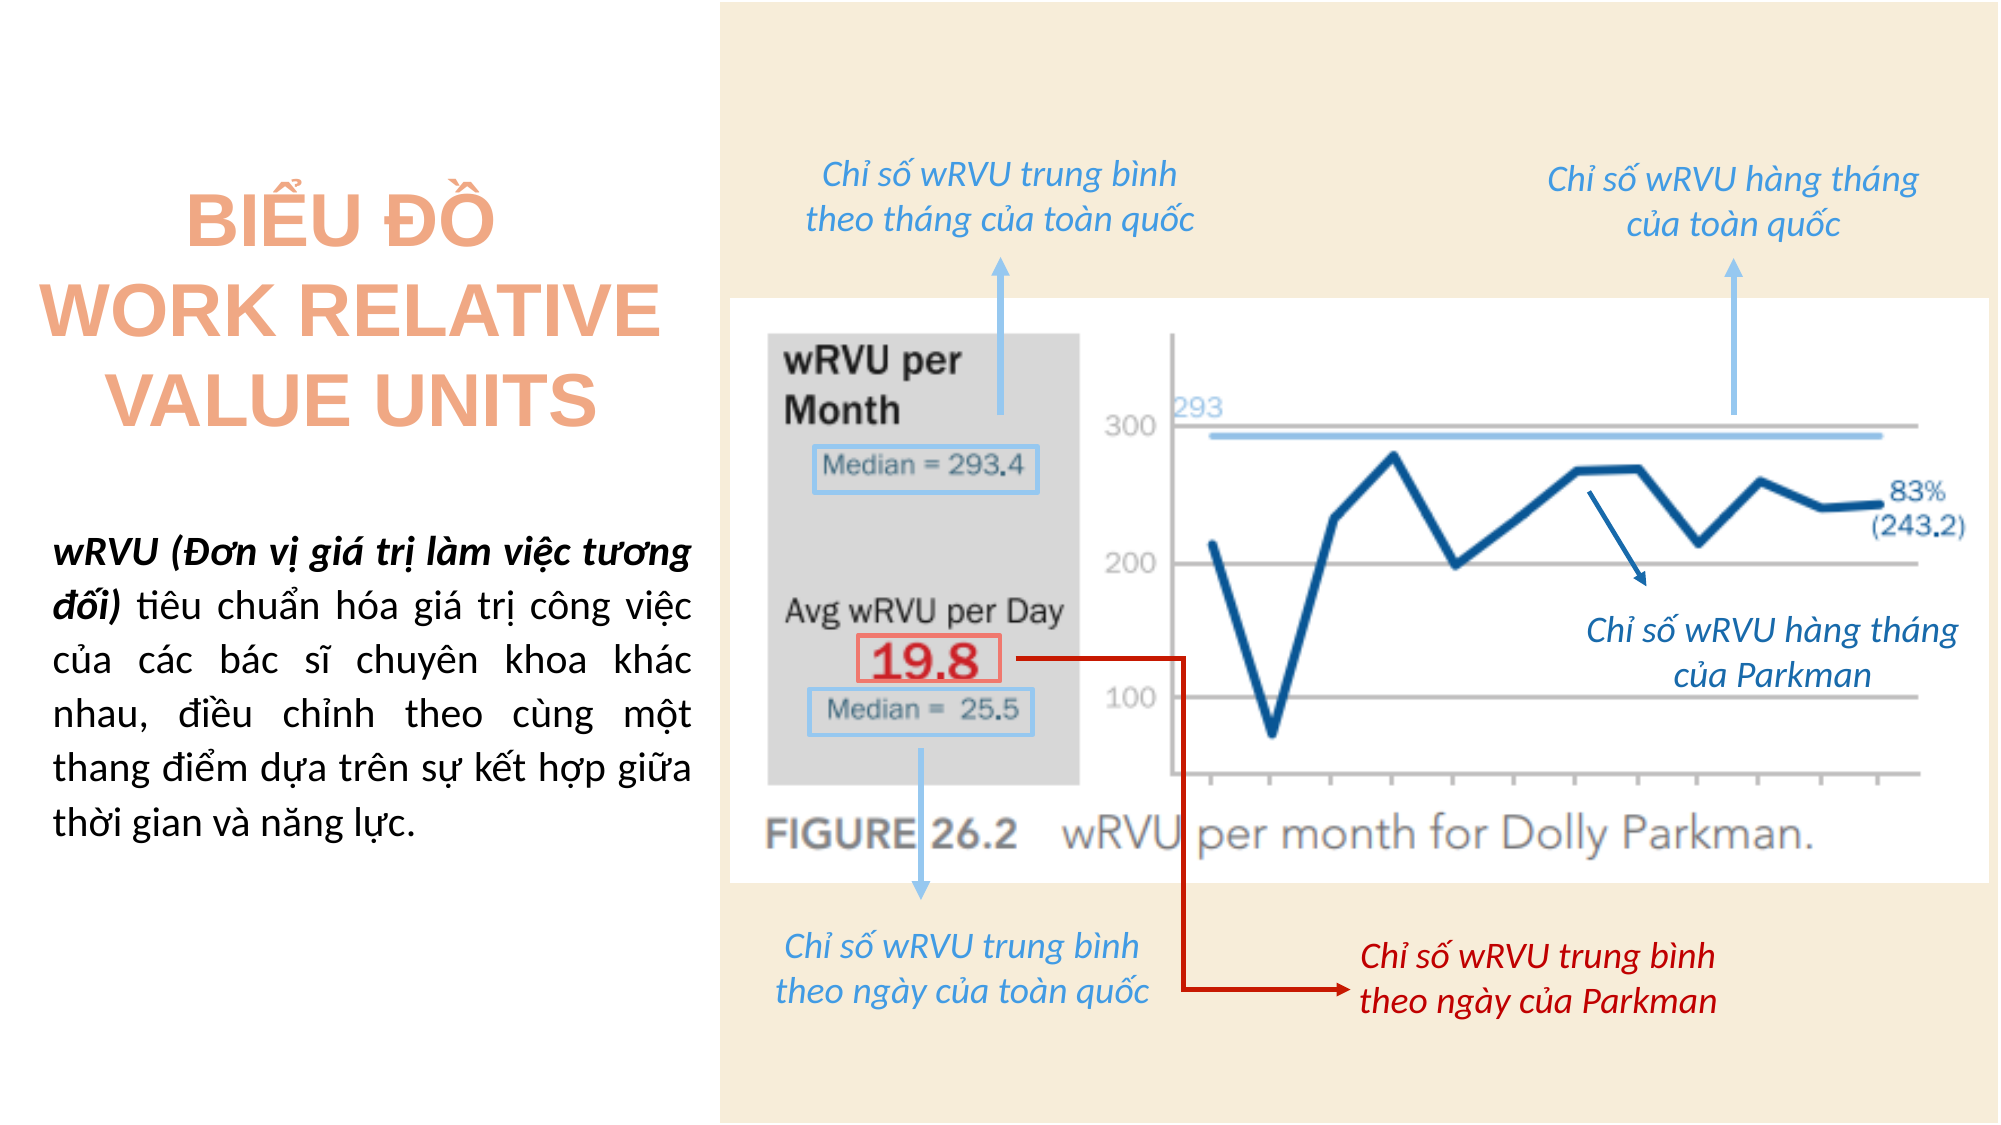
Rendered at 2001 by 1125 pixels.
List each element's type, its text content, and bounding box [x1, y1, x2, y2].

text_box Chỉ số wRVU trung bình theo ngày của Parkman [1322, 924, 1754, 1029]
text_box BIỂU ĐỒ WORK RELATIVE VALUE UNITS [0, 164, 717, 449]
text_box Chỉ số wRVU trung bình theo ngày của toàn quốc [757, 913, 1167, 1019]
text_box Chỉ số wRVU hàng tháng của toàn quốc [1518, 146, 1950, 251]
text_box [717, 0, 2000, 1125]
picture [730, 298, 1989, 883]
text_box wRVU (Đơn vị giá trị làm việc tương đối) tiêu chuẩn hóa giá trị công việc của các bác sĩ chuyên khoa khác nhau, điều chỉnh theo cùng một thang điểm dựa trên sự kết hợp giữa thời gian và năng lực. [37, 512, 708, 852]
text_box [1588, 491, 1647, 587]
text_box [1015, 658, 1351, 990]
text_box Chỉ số wRVU trung bình theo tháng của toàn quốc [784, 142, 1216, 247]
